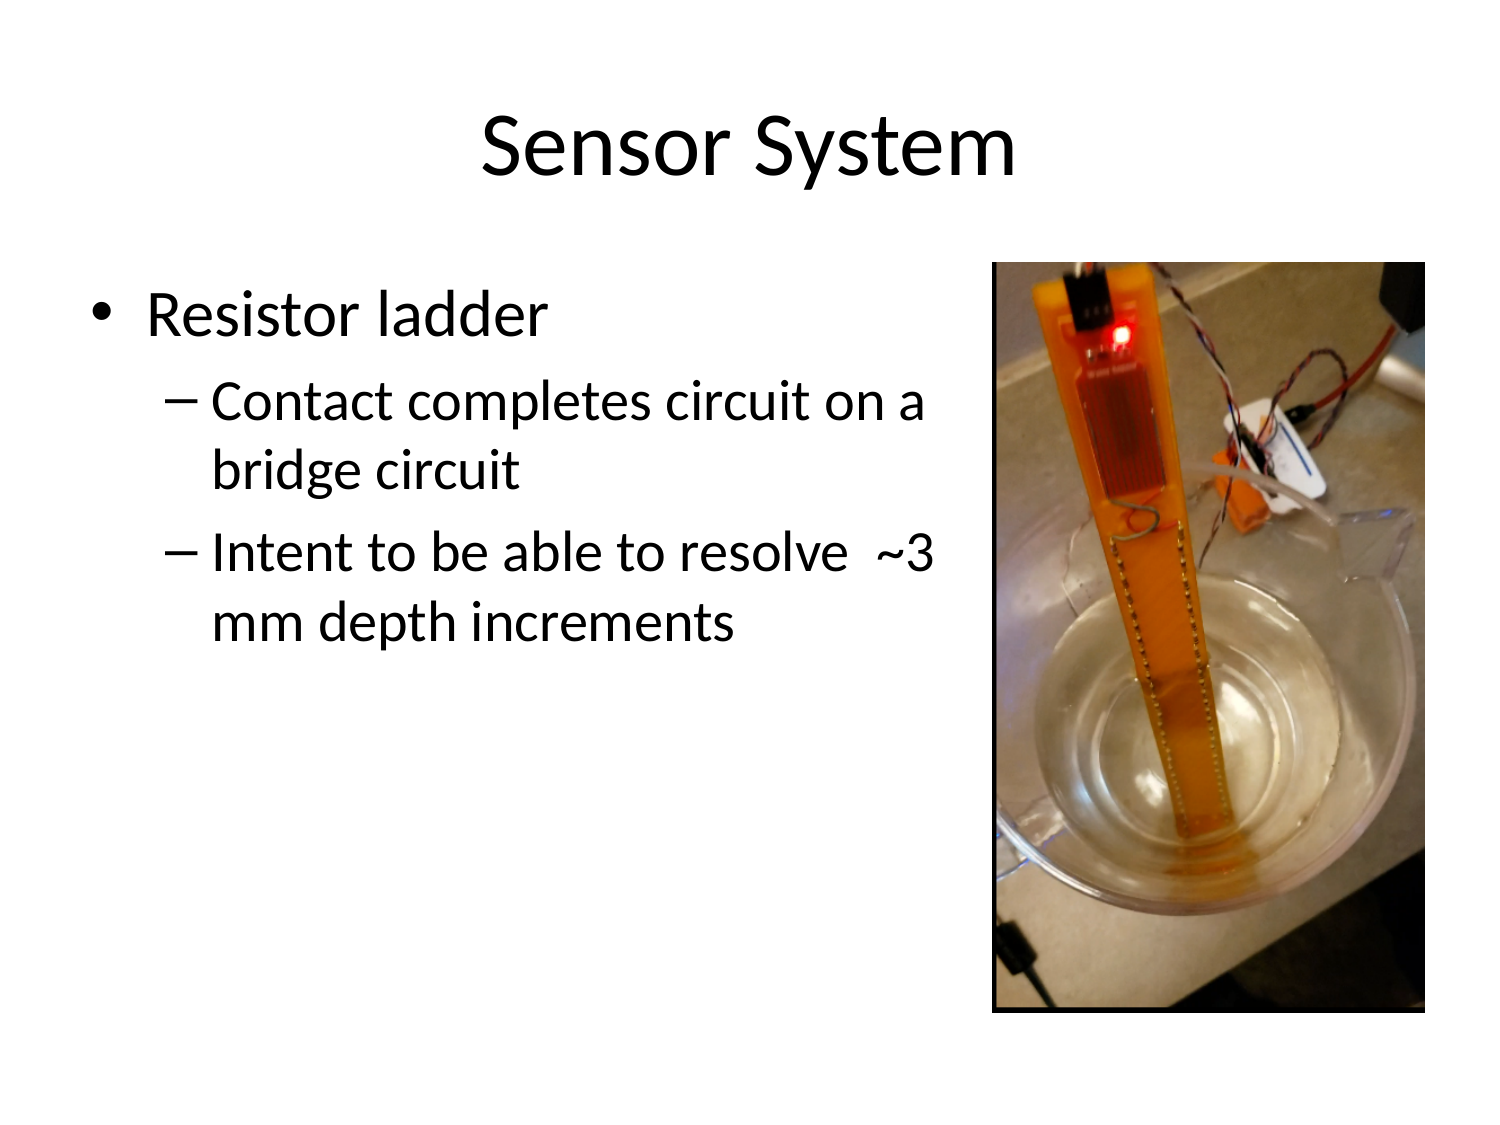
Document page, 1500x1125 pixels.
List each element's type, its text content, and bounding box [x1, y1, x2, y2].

title Sensor System [75, 45, 1425, 233]
picture [991, 262, 1426, 1014]
list Resistor ladder Contact completes circuit on a bridge circuit Intent to be able to resolve ~3 mm depth increments [75, 262, 989, 1005]
